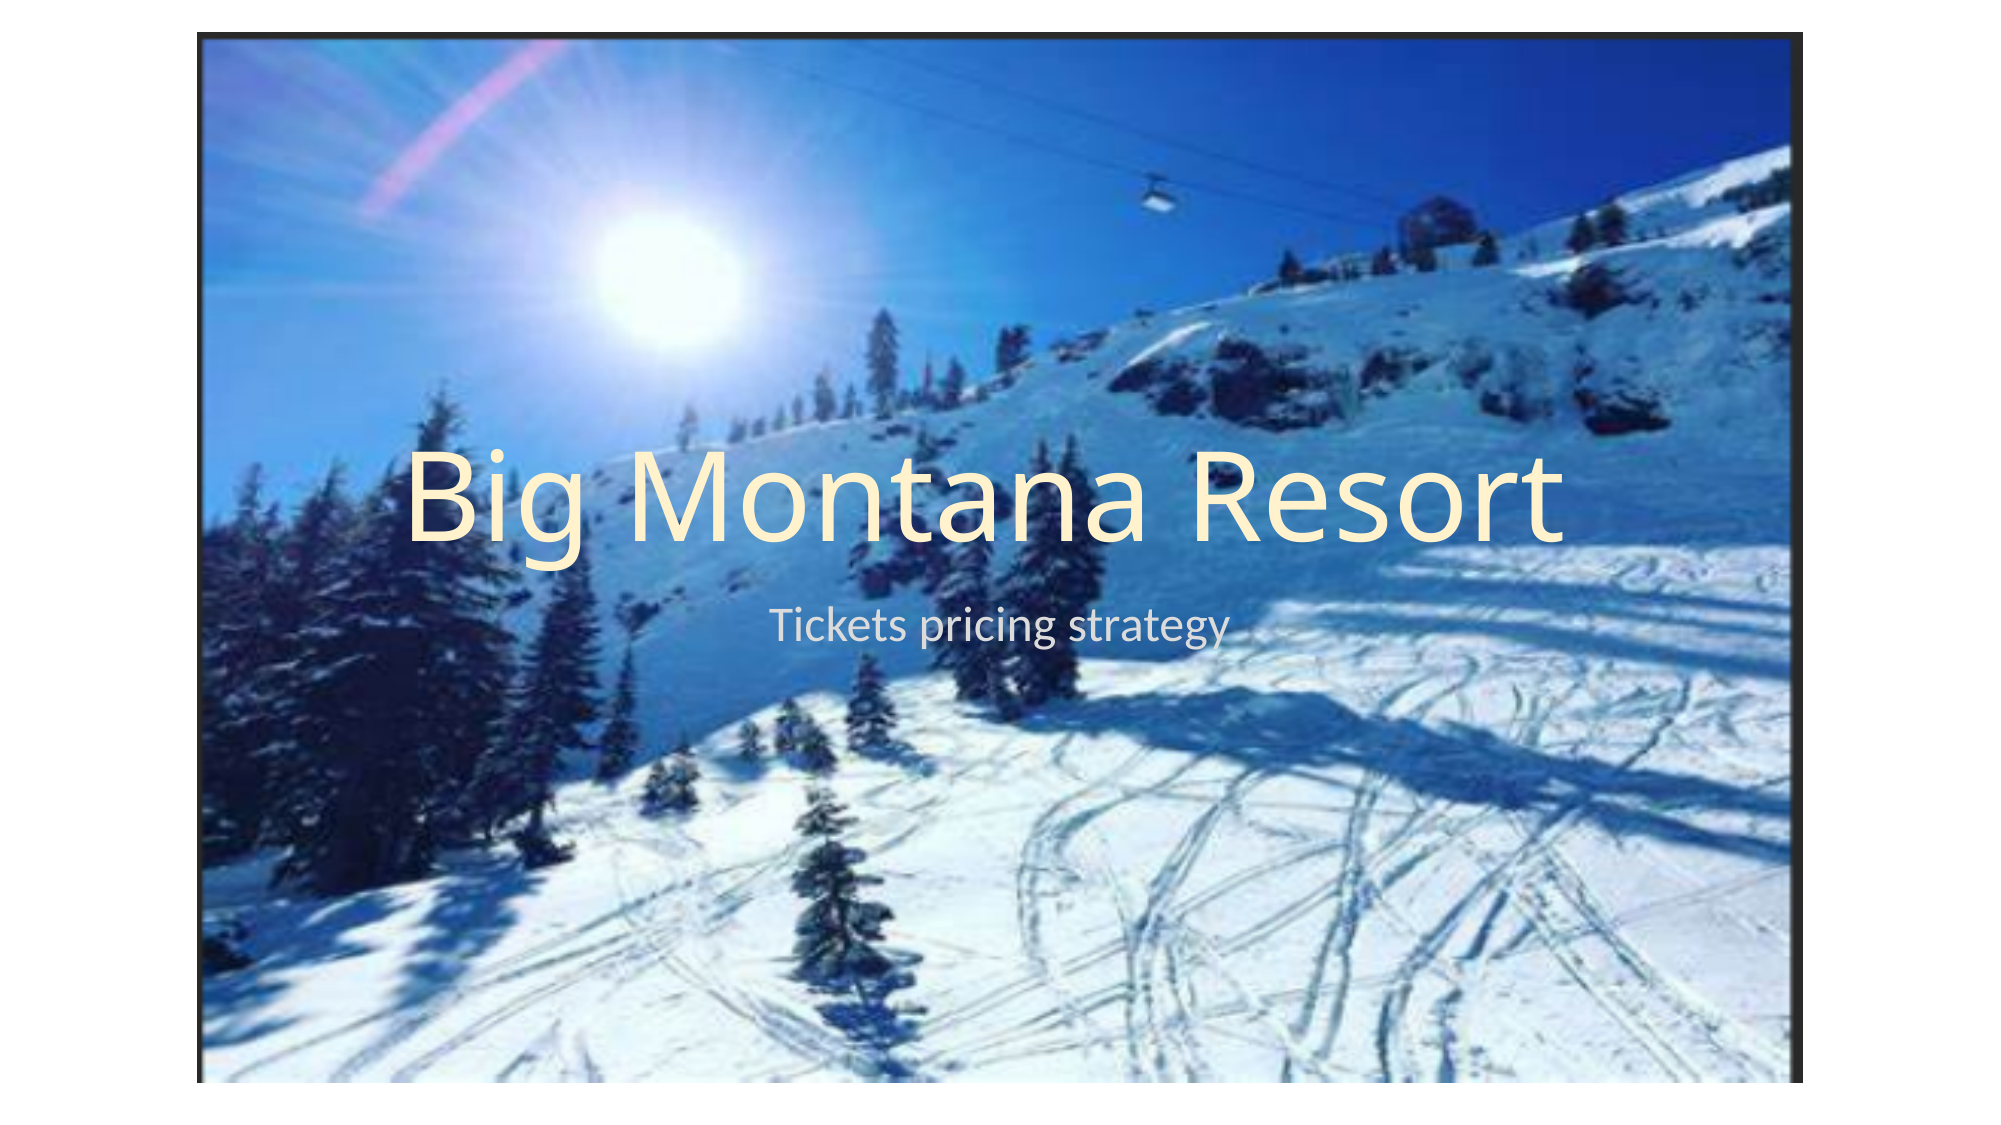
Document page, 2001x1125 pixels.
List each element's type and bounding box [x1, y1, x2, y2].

picture [197, 32, 1803, 1083]
